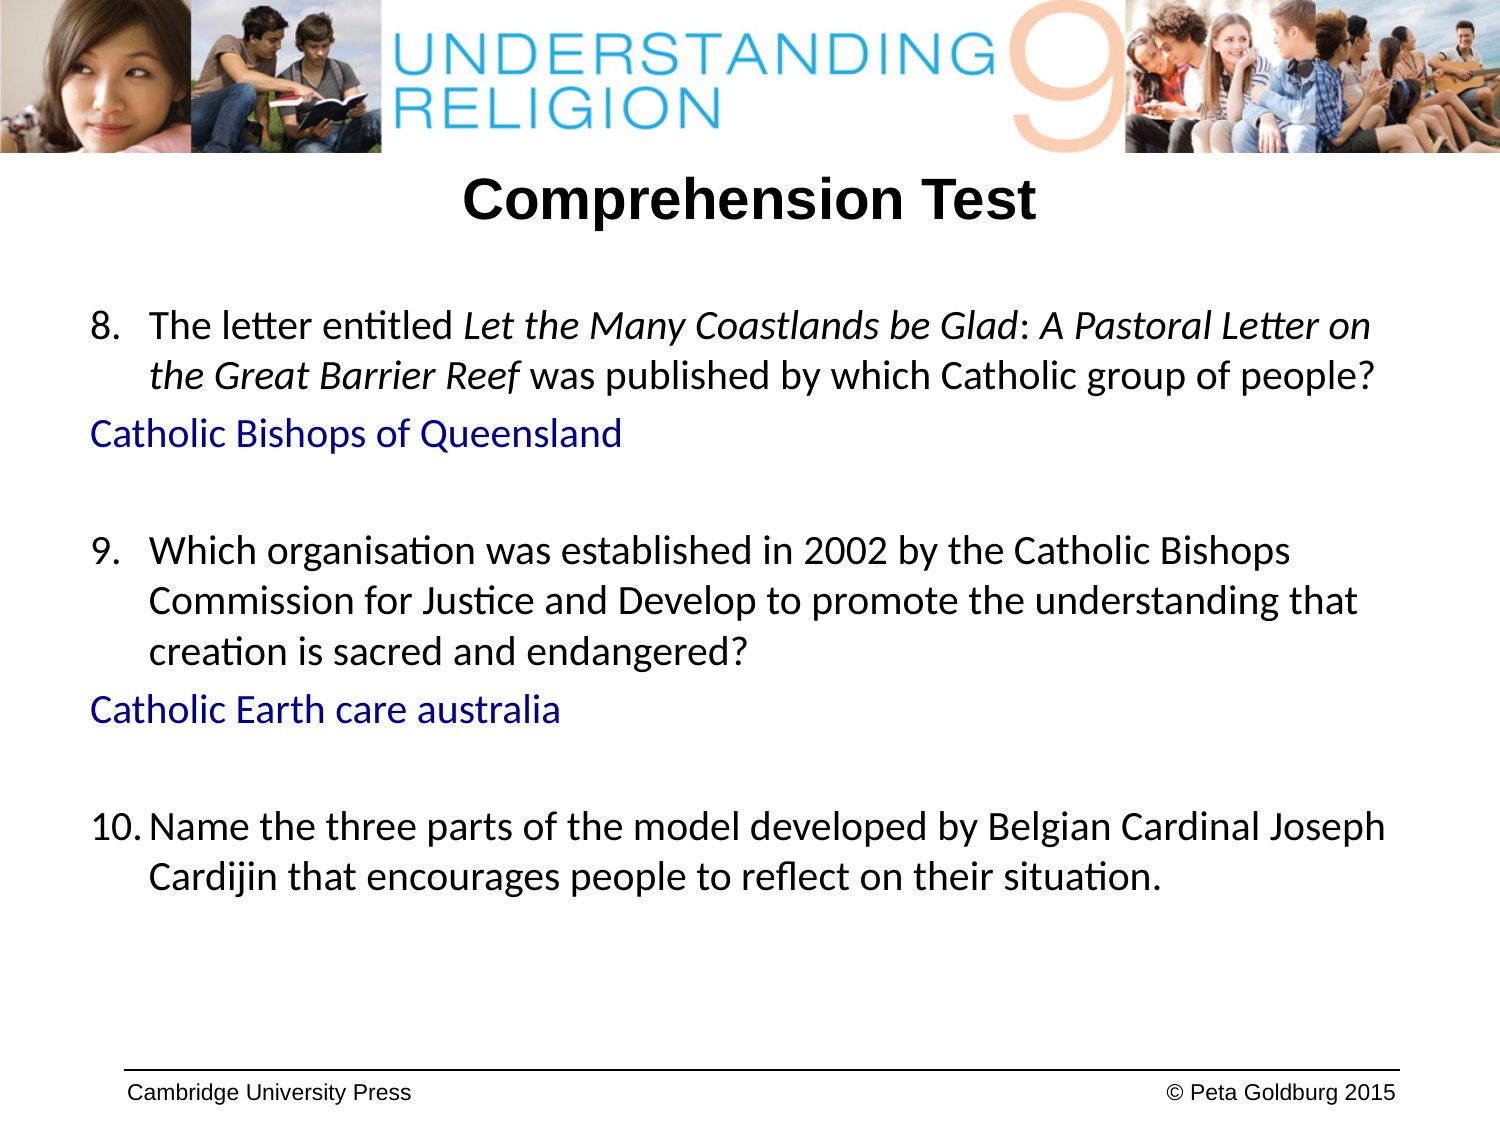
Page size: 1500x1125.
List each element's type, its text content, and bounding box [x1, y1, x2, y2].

picture [0, 0, 1500, 153]
list 8. The letter entitled Let the Many Coastlands be Glad: A Pastoral Letter on the Great Barrier Reef was published by which Catholic group of people? Catholic Bishops of Queensland 9. Which organisation was established in 2002 by the Catholic Bishops Commission for Justice and Develop to promote the understanding that creation is sacred and endangered? Catholic Earth care australia 10. Name the three parts of the model developed by Belgian Cardinal Joseph Cardijin that encourages people to reflect on their situation. [75, 231, 1425, 1059]
title Comprehension Test [75, 160, 1425, 231]
